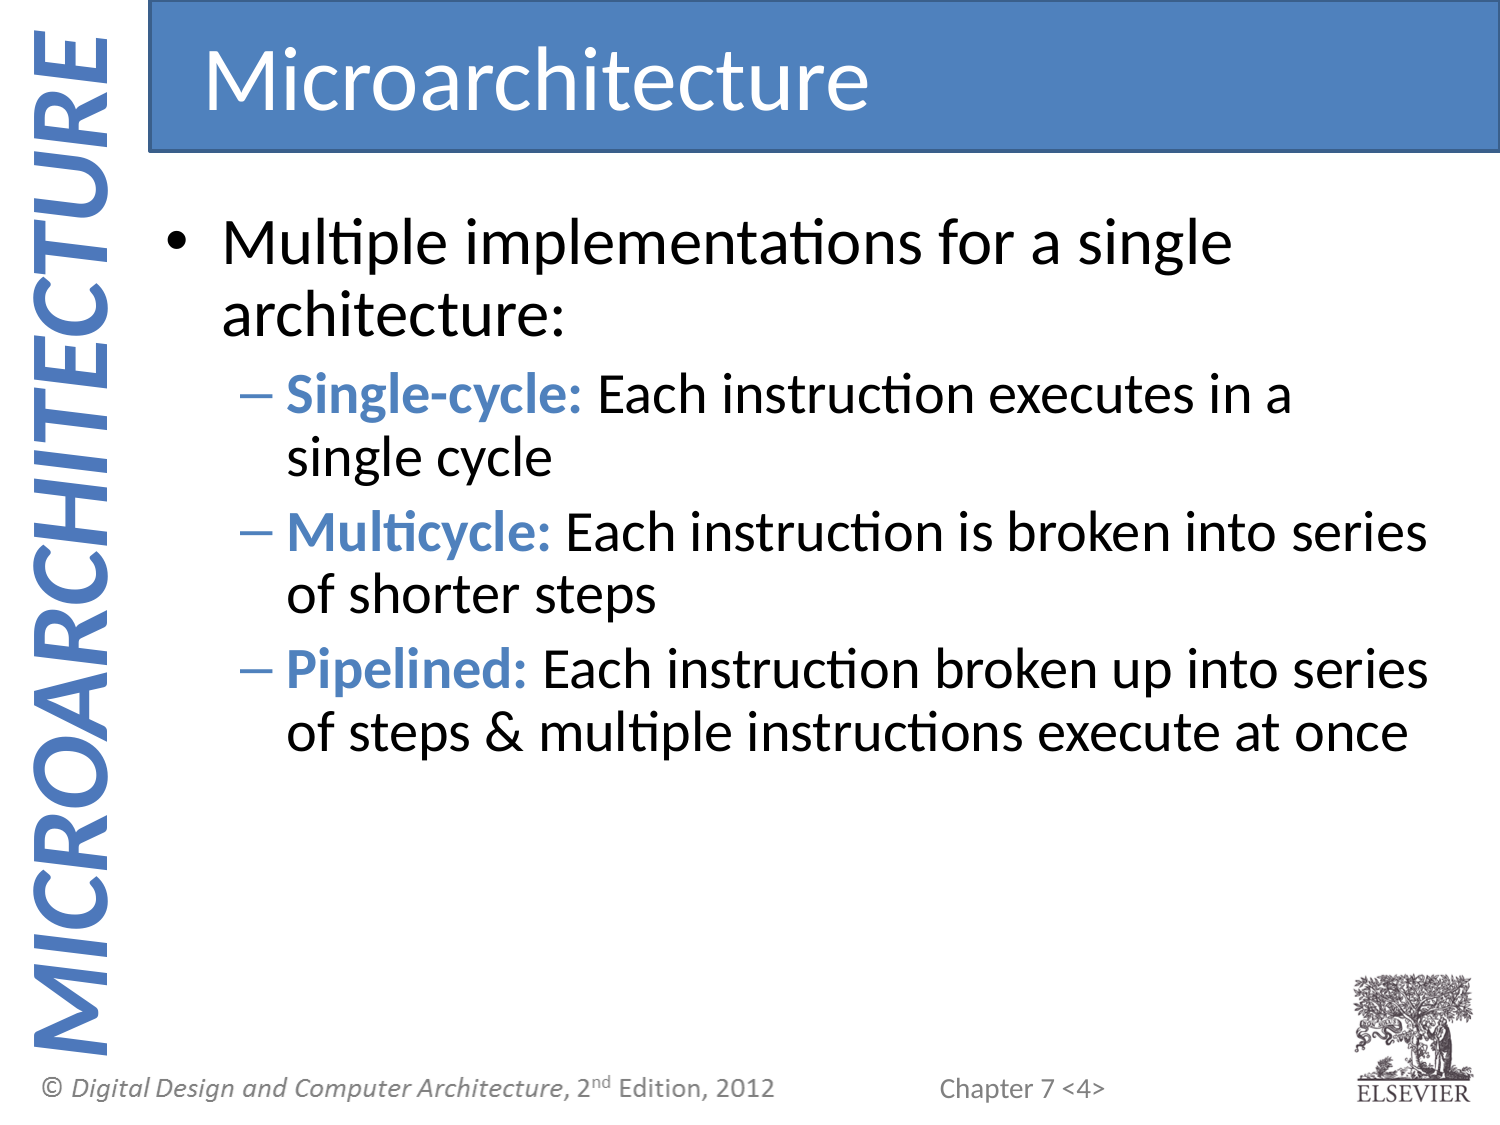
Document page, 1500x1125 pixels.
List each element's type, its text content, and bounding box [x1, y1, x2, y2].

text_box Microarchitecture [187, 11, 1488, 136]
picture [0, 0, 1500, 1125]
list Multiple implementations for a single architecture: Single-cycle: Each instruction executes in a single cycle Multicycle: Each instruction is broken into series of shorter steps Pipelined: Each instruction broken up into series of steps & multiple instructions execute at once [150, 200, 1450, 1013]
